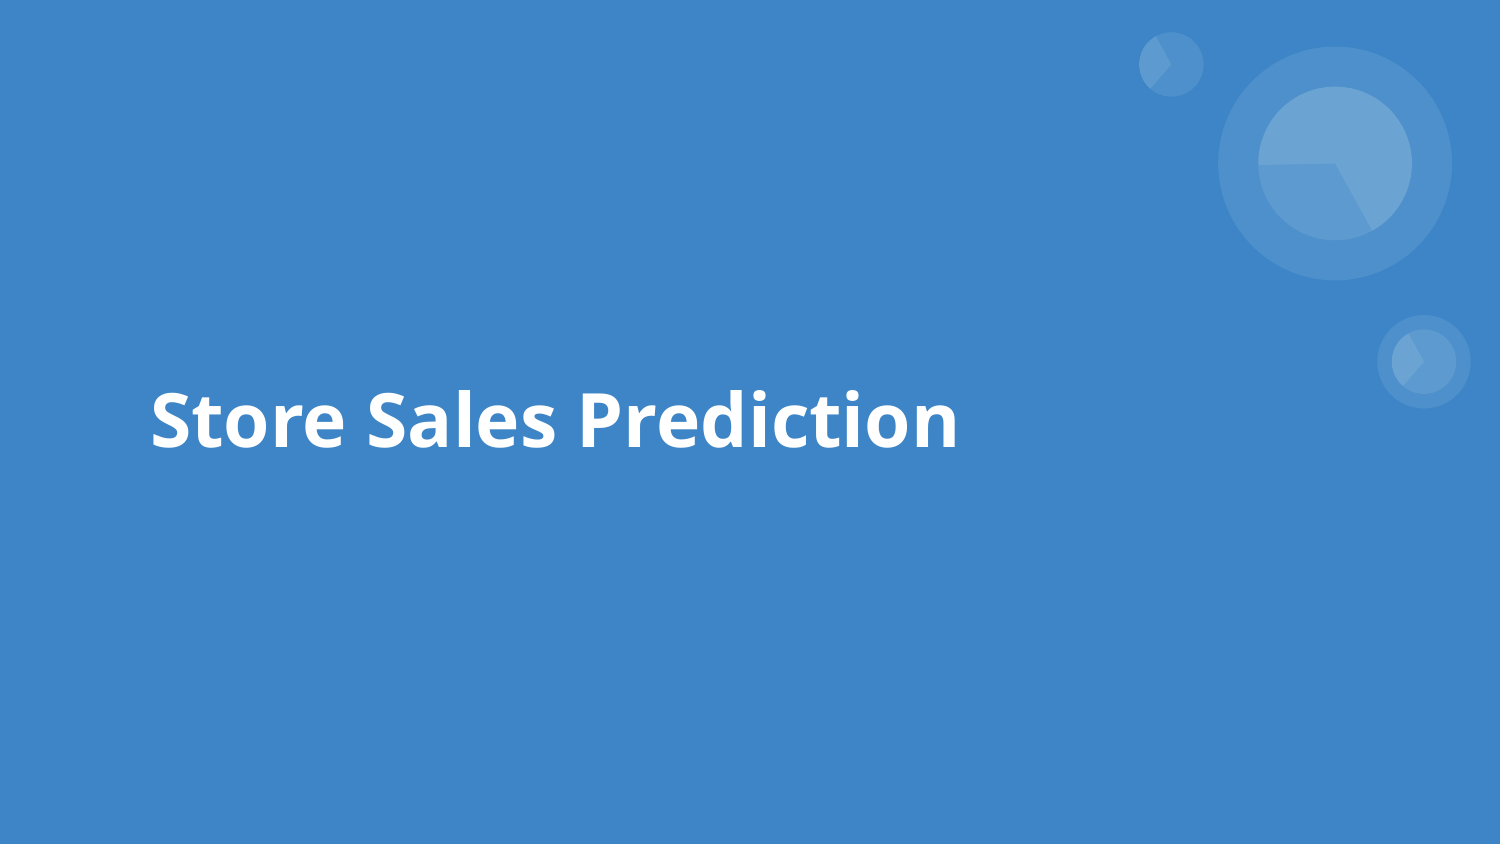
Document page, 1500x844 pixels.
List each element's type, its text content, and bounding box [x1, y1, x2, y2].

title Store Sales Prediction [135, 125, 1097, 712]
